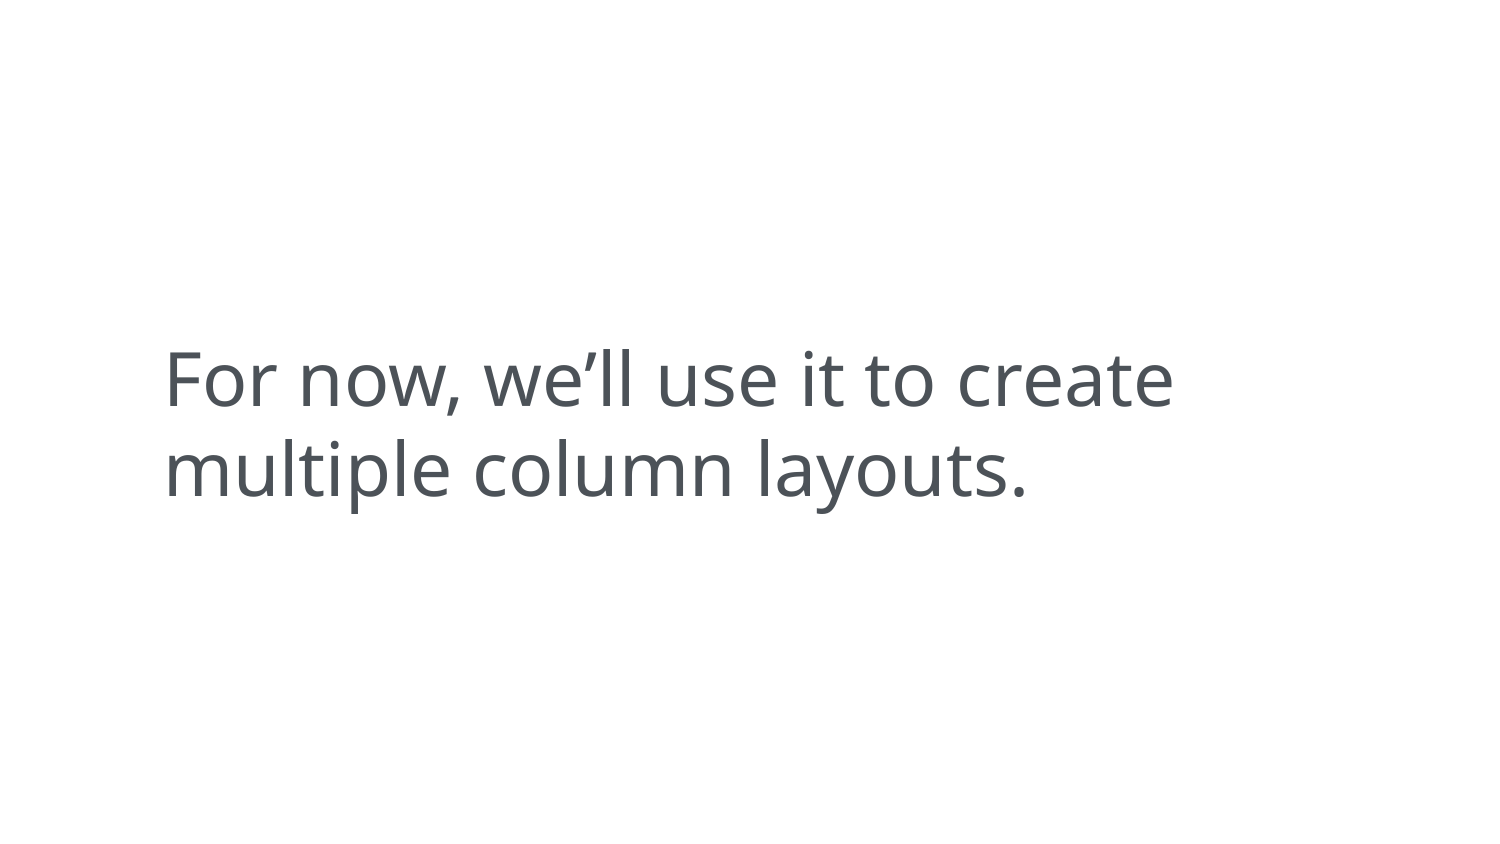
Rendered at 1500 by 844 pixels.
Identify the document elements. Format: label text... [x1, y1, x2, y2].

text_box For now, we’ll use it to create multiple column layouts. [148, 190, 1352, 654]
